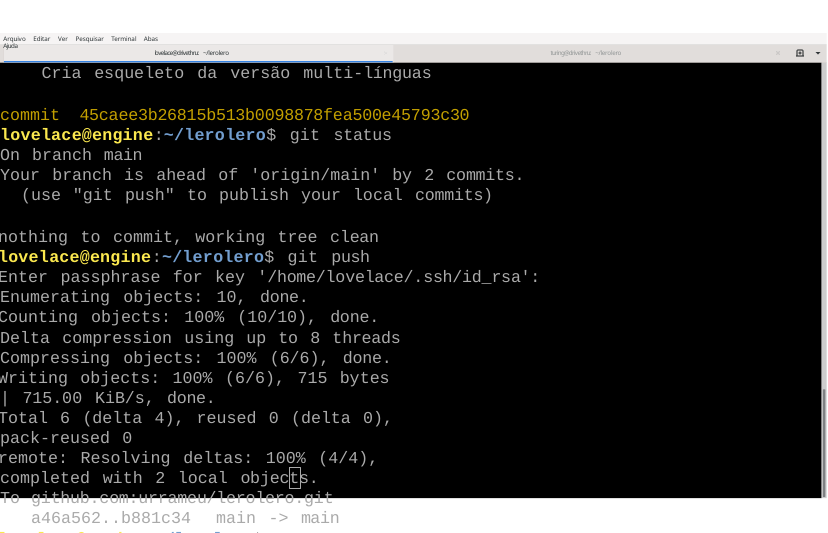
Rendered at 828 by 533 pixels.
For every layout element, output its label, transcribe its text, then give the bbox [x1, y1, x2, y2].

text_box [0, 64, 827, 499]
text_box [0, 44, 827, 58]
text_box Cria esqueleto da versão multi-línguas commit 45caee3b26815b513b0098878fea500e45793c30 lovelace@engine:~/lerolero$ git status On branch main Your branch is ahead of 'origin/main' by 2 commits. (use "git push" to publish your local commits) nothing to commit, working tree clean lovelace@engine:~/lerolero$ git push Enter passphrase for key '/home/lovelace/.ssh/id_rsa': Enumerating objects: 10, done. Counting objects: 100% (10/10), done. Delta compression using up to 8 threads Compressing objects: 100% (6/6), done. Writing objects: 100% (6/6), 715 bytes | 715.00 KiB/s, done. Total 6 (delta 4), reused 0 (delta 0), pack-reused 0 remote: Resolving deltas: 100% (4/4), completed with 2 local objects. To github.com:urrameu/lerolero.git a46a562..b881c34 main -> main lovelace@engine:~/lerolero$ [0, 506, 716, 533]
text_box Arquivo Editar Ver Pesquisar Terminal Abas Ajuda [1, 33, 181, 42]
